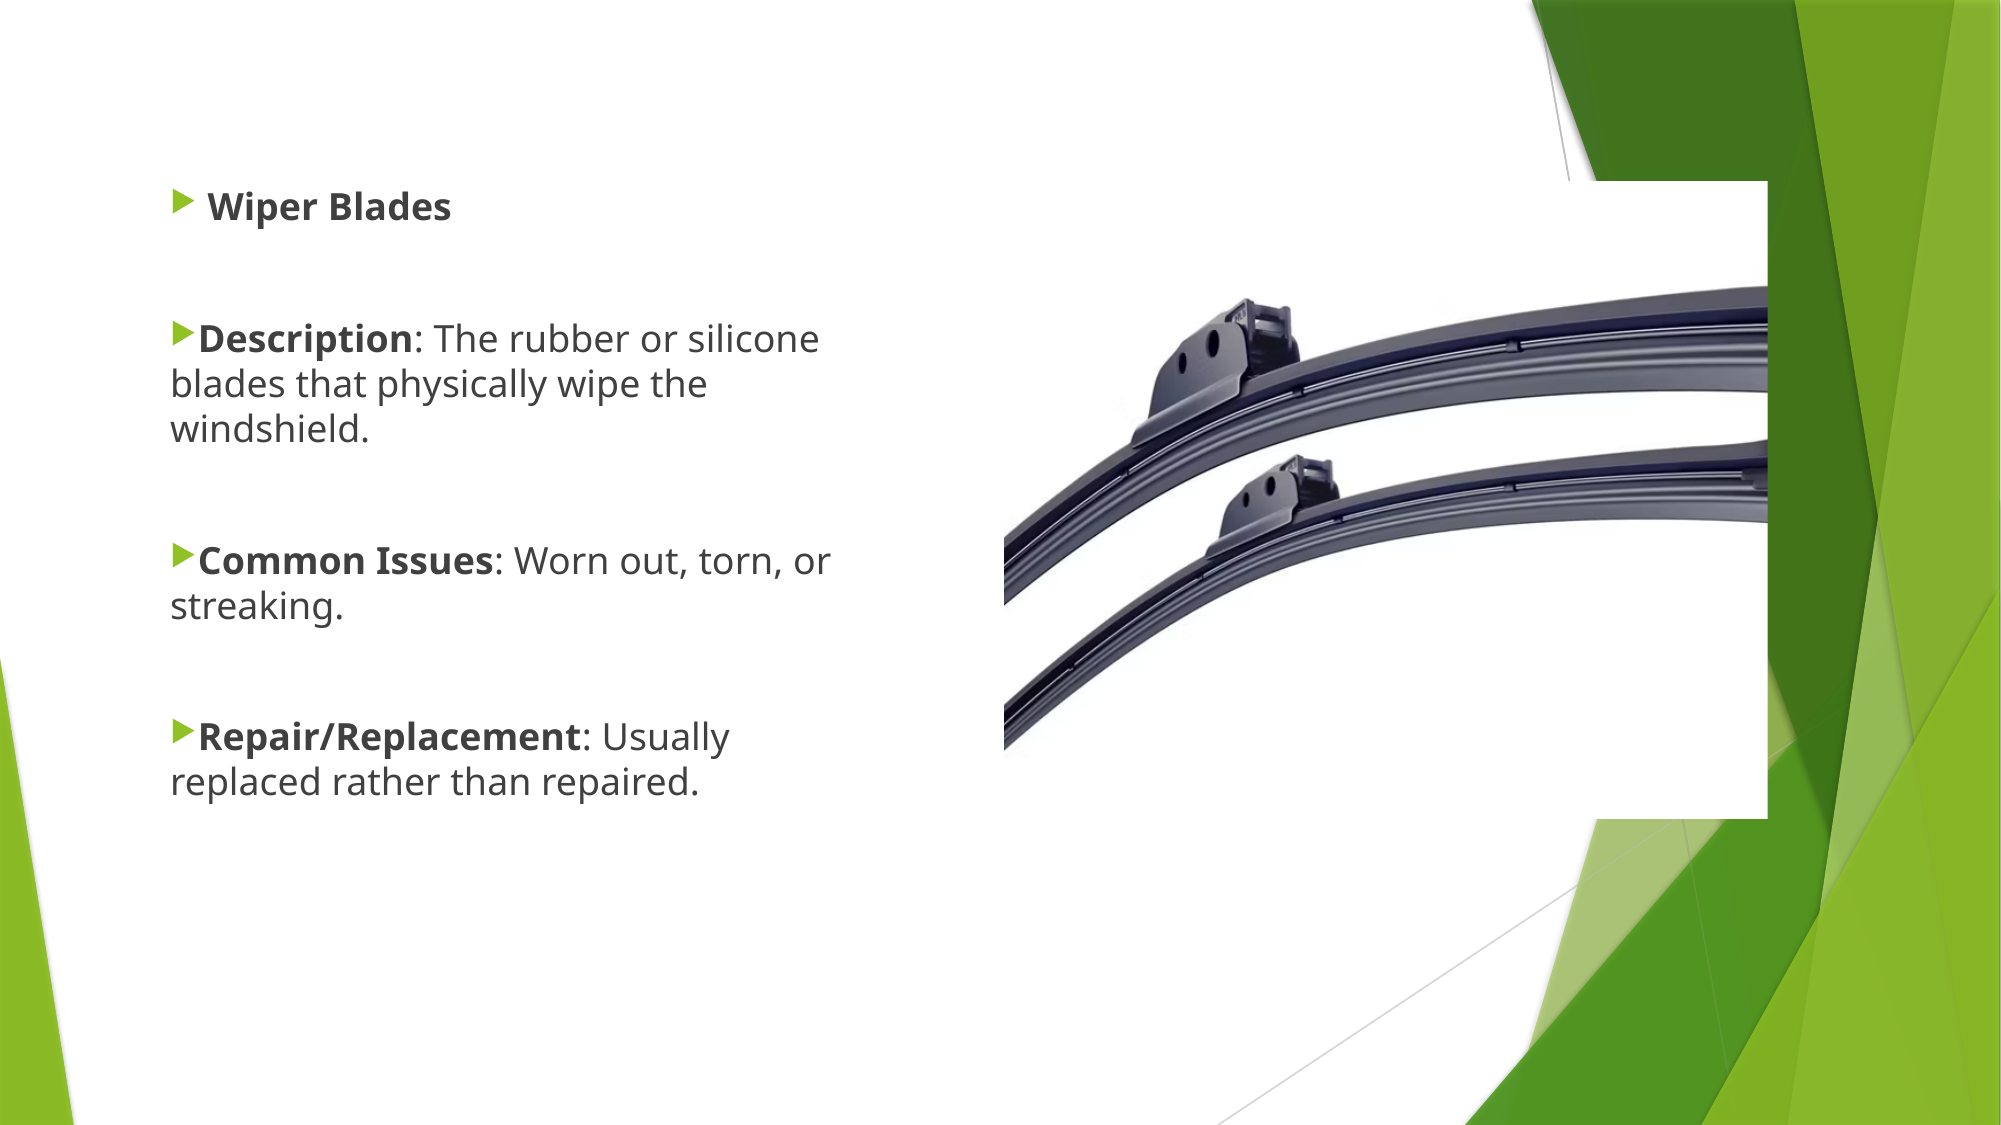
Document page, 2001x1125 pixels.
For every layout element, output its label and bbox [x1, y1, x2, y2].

text_box [0, 0, 2000, 1125]
picture [1003, 180, 1769, 819]
